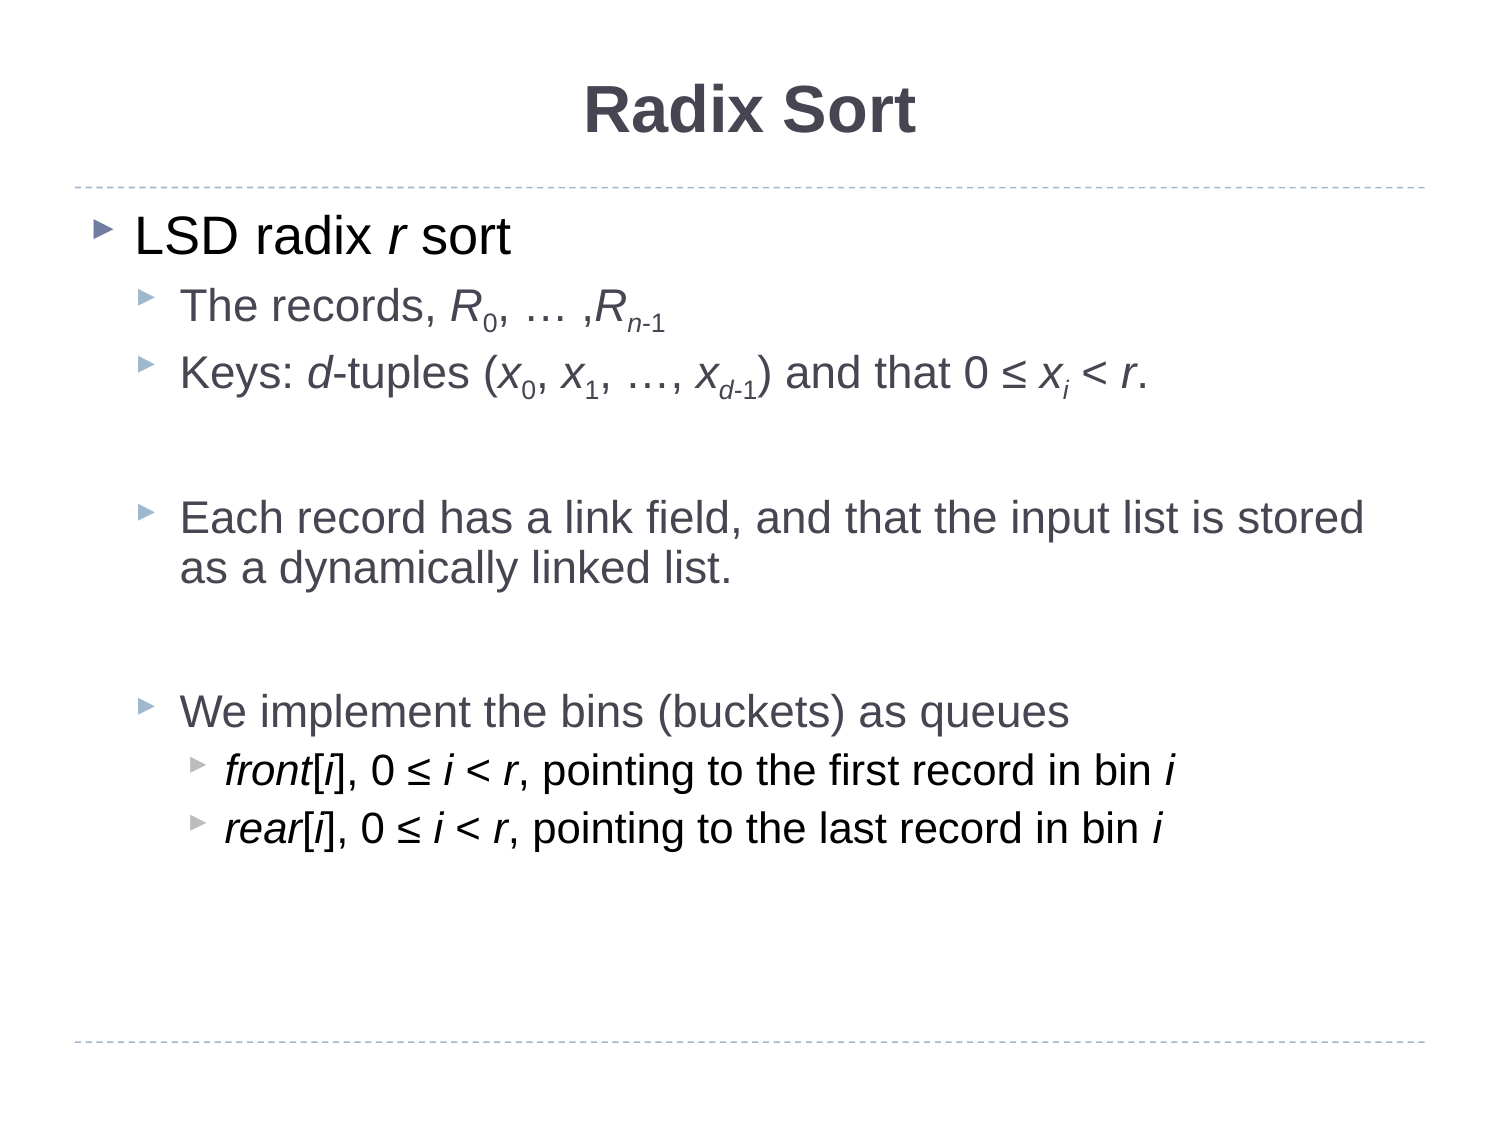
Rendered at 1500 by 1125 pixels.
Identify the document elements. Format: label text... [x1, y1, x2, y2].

list LSD radix r sort The records, R0, … ,Rn-1 Keys: d-tuples (x0, x1, …, xd-1) and that 0 ≤ xi < r. Each record has a link field, and that the input list is stored as a dynamically linked list. We implement the bins (buckets) as queues front[i], 0 ≤ i < r, pointing to the first record in bin i rear[i], 0 ≤ i < r, pointing to the last record in bin i [75, 200, 1425, 1010]
title Radix Sort [75, 24, 1425, 188]
